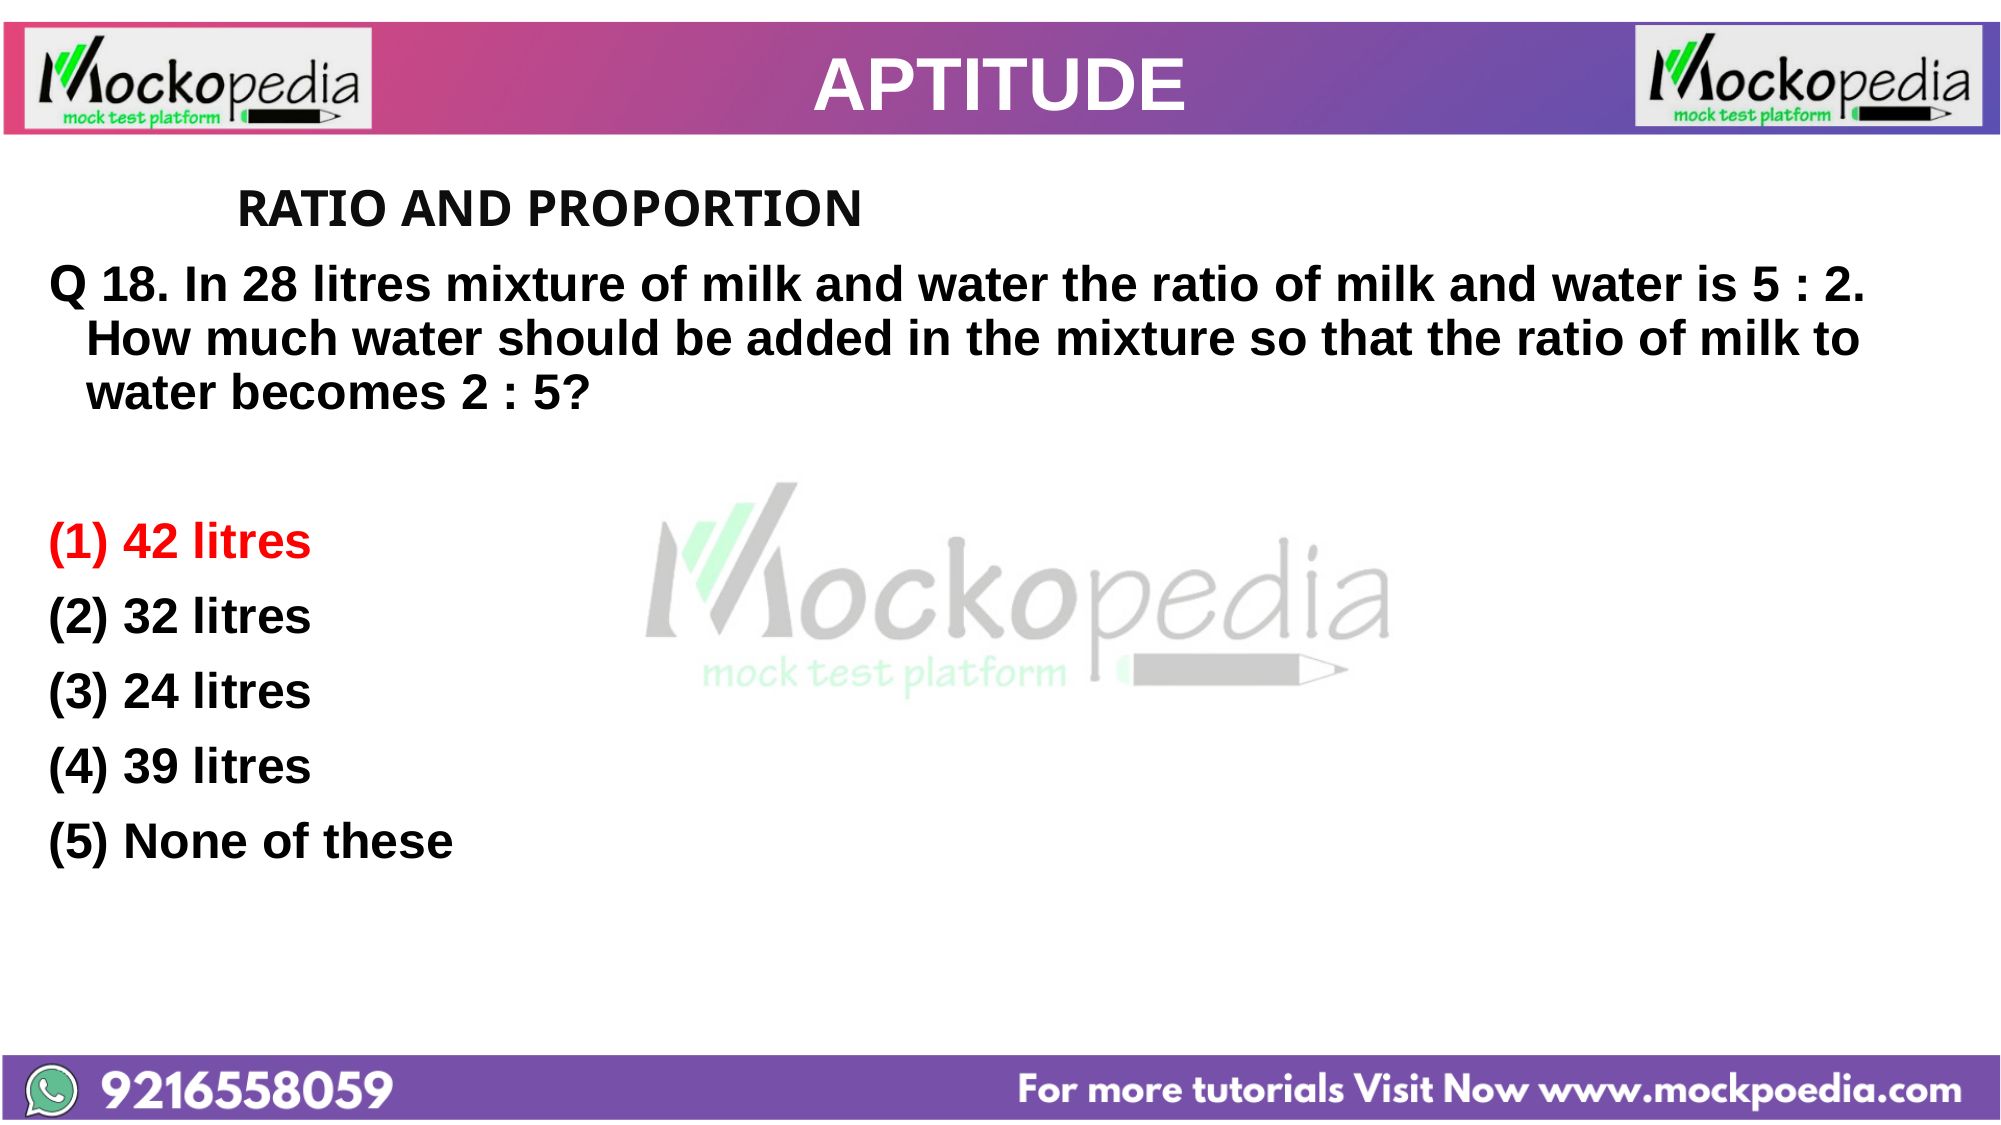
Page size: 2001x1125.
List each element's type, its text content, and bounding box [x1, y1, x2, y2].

list RATIO AND PROPORTION Q 18. In 28 litres mixture of milk and water the ratio of milk and water is 5 : 2. How much water should be added in the mixture so that the ratio of milk to water becomes 2 : 5? 42 litres (2) 32 litres (3) 24 litres (4) 39 litres (5) None of these [33, 175, 1959, 1053]
picture [0, 0, 2001, 1125]
title APTITUDE [41, 31, 1959, 142]
